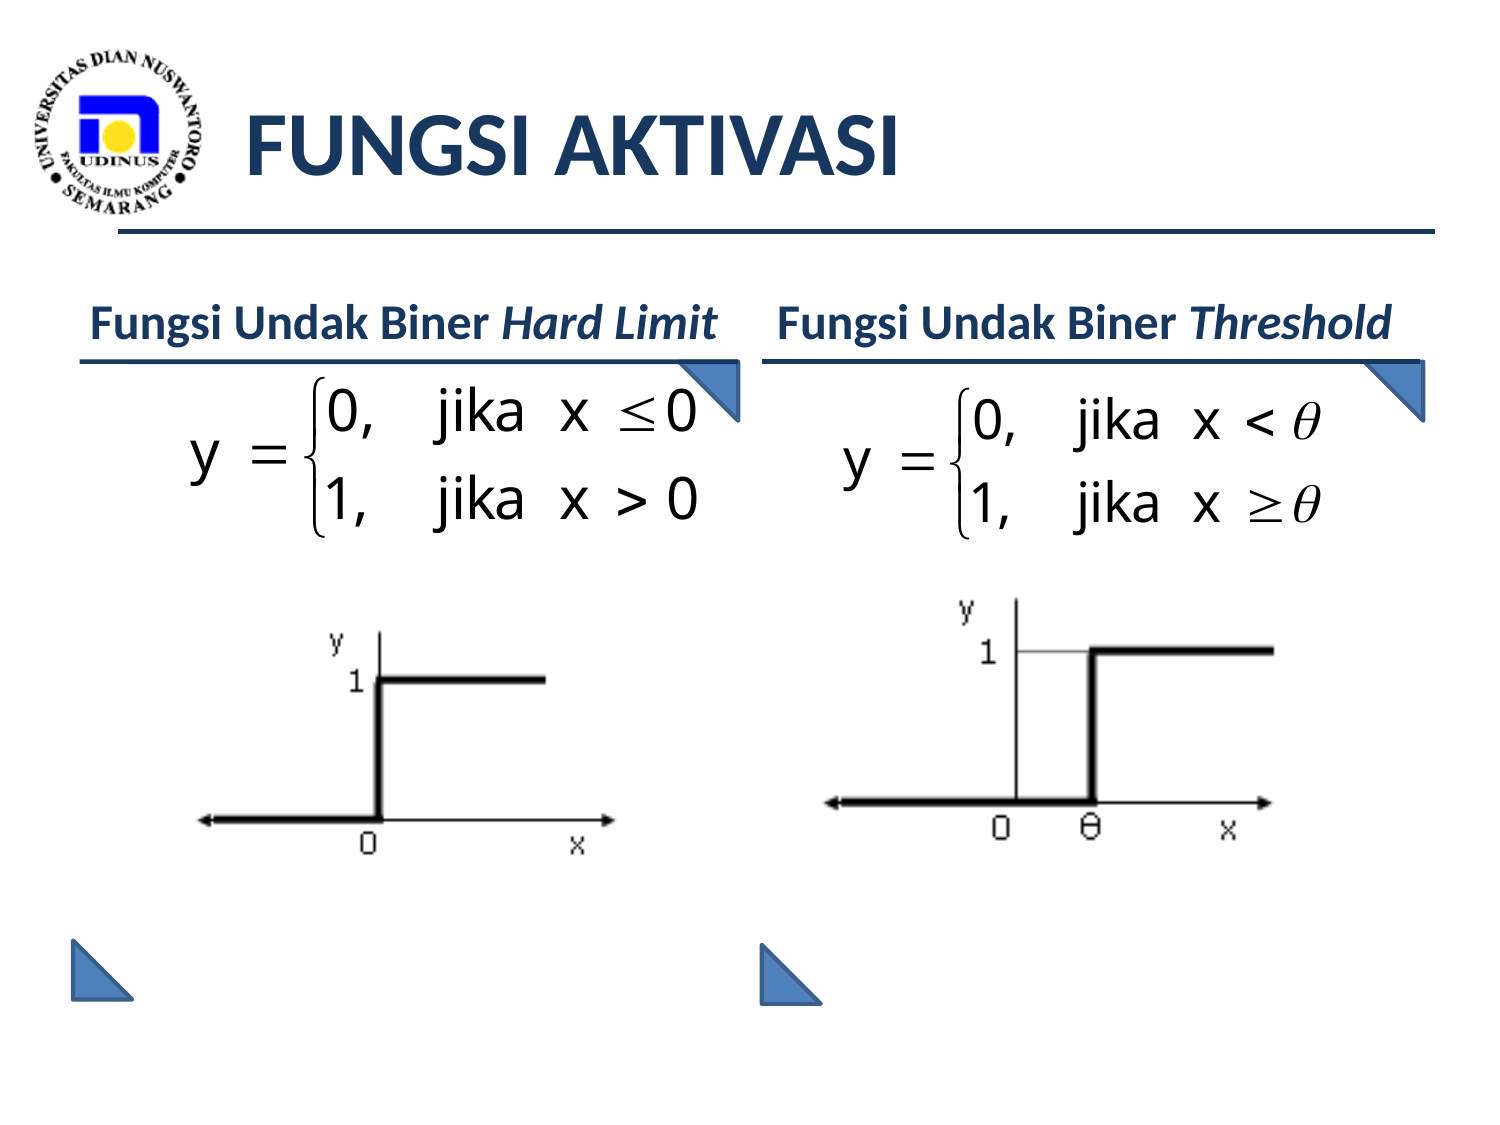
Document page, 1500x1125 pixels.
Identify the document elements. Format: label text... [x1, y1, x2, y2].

list Fungsi Undak Biner Threshold [761, 251, 1425, 357]
list Fungsi Undak Biner Hard Limit [75, 251, 738, 357]
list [820, 574, 1283, 872]
title FUNGSI AKTIVASI [230, 45, 1425, 233]
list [194, 609, 620, 884]
picture [17, 30, 219, 232]
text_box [832, 373, 1341, 553]
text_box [178, 361, 717, 551]
